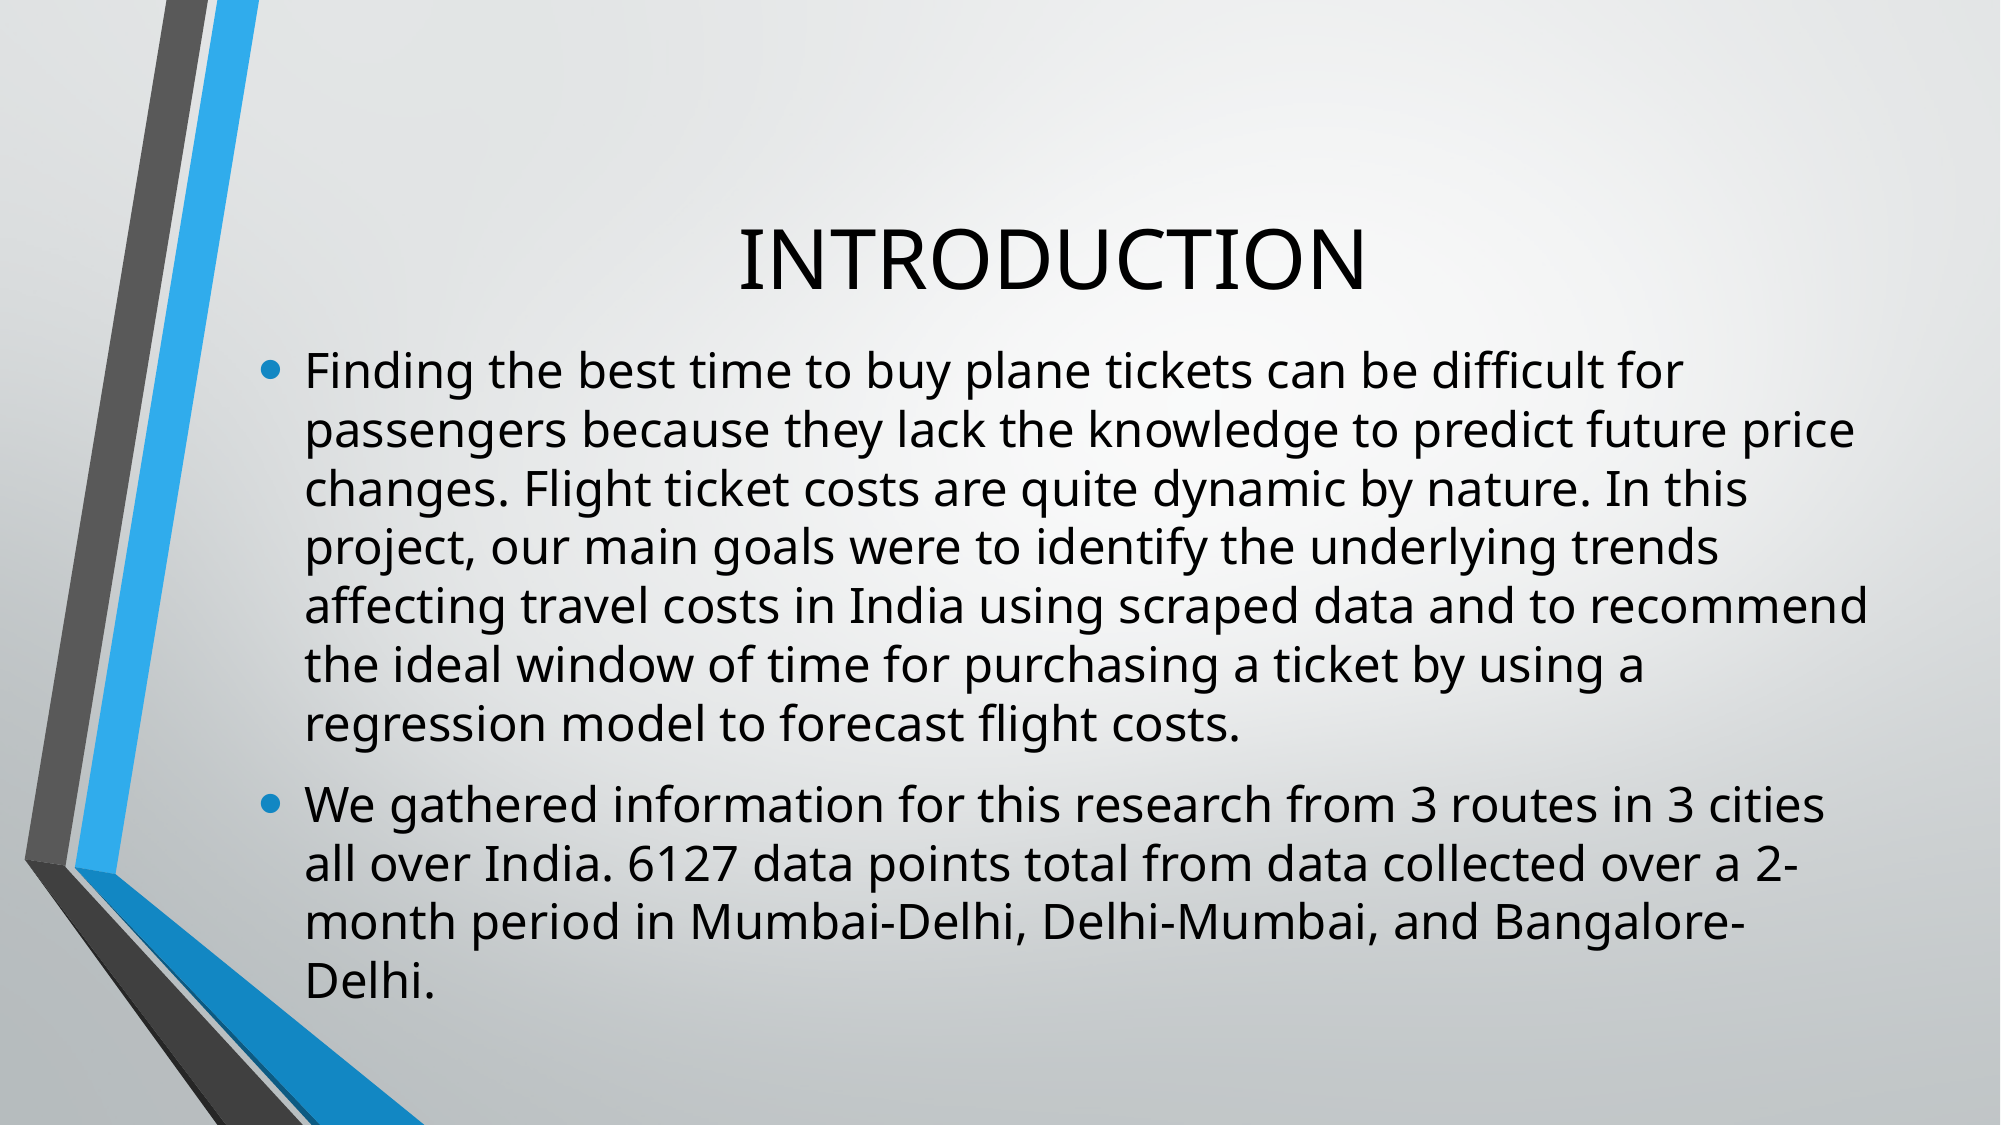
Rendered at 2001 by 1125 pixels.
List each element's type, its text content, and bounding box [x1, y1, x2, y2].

list Finding the best time to buy plane tickets can be difficult for passengers because they lack the knowledge to predict future price changes. Flight ticket costs are quite dynamic by nature. In this project, our main goals were to identify the underlying trends affecting travel costs in India using scraped data and to recommend the ideal window of time for purchasing a ticket by using a regression model to forecast flight costs. We gathered information for this research from 3 routes in 3 cities all over India. 6127 data points total from data collected over a 2-month period in Mumbai-Delhi, Delhi-Mumbai, and Bangalore-Delhi. [243, 329, 1887, 1018]
title INTRODUCTION [243, 112, 1887, 329]
